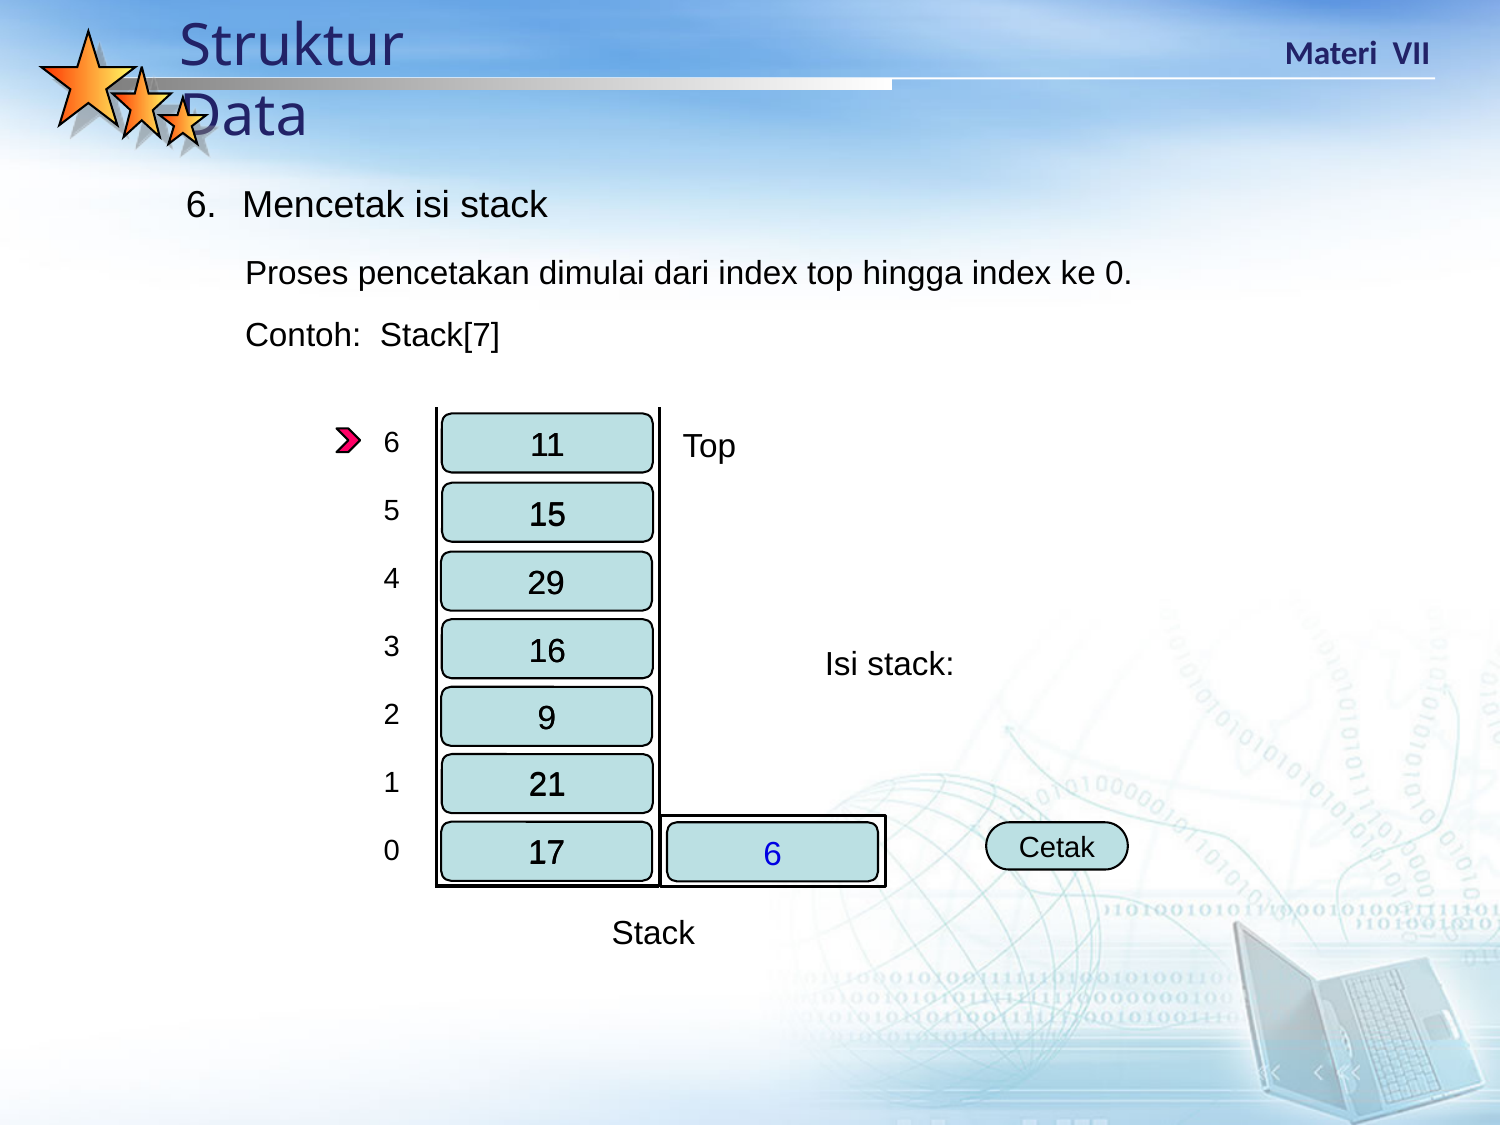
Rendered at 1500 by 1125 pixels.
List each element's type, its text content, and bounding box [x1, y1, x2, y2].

table_header 6 [348, 420, 432, 486]
text_box 11 [441, 413, 653, 473]
text_box 21 [441, 754, 653, 814]
text_box Stack [596, 903, 711, 959]
text_box 16 [441, 619, 653, 679]
text_box 11 [515, 415, 580, 471]
text_box Contoh: Stack[7] [230, 306, 561, 361]
table_cell 4 [348, 555, 432, 622]
text_box 29 [512, 553, 580, 609]
table_cell 5 [348, 488, 432, 555]
table_cell 2 [348, 690, 432, 758]
text_box 15 [514, 485, 581, 540]
text_box Cetak [986, 822, 1128, 870]
text_box [336, 428, 361, 453]
text_box 17 [513, 822, 581, 878]
text_box 9 [522, 689, 571, 744]
text_box 6. Mencetak isi stack [171, 172, 1365, 233]
table_cell 3 [348, 622, 432, 690]
text_box [663, 815, 886, 887]
text_box 16 [514, 621, 581, 677]
text_box 9 [441, 686, 653, 746]
text_box Proses pencetakan dimulai dari index top hingga index ke 0. [230, 243, 1388, 299]
table_cell 1 [348, 758, 432, 826]
text_box 17 [441, 821, 653, 881]
text_box Isi stack: [809, 634, 970, 690]
text_box 21 [514, 754, 581, 810]
table_cell 0 [348, 826, 433, 893]
picture [0, 0, 1500, 1125]
text_box 15 [442, 482, 654, 542]
text_box Top [667, 416, 752, 472]
text_box 29 [441, 551, 652, 611]
